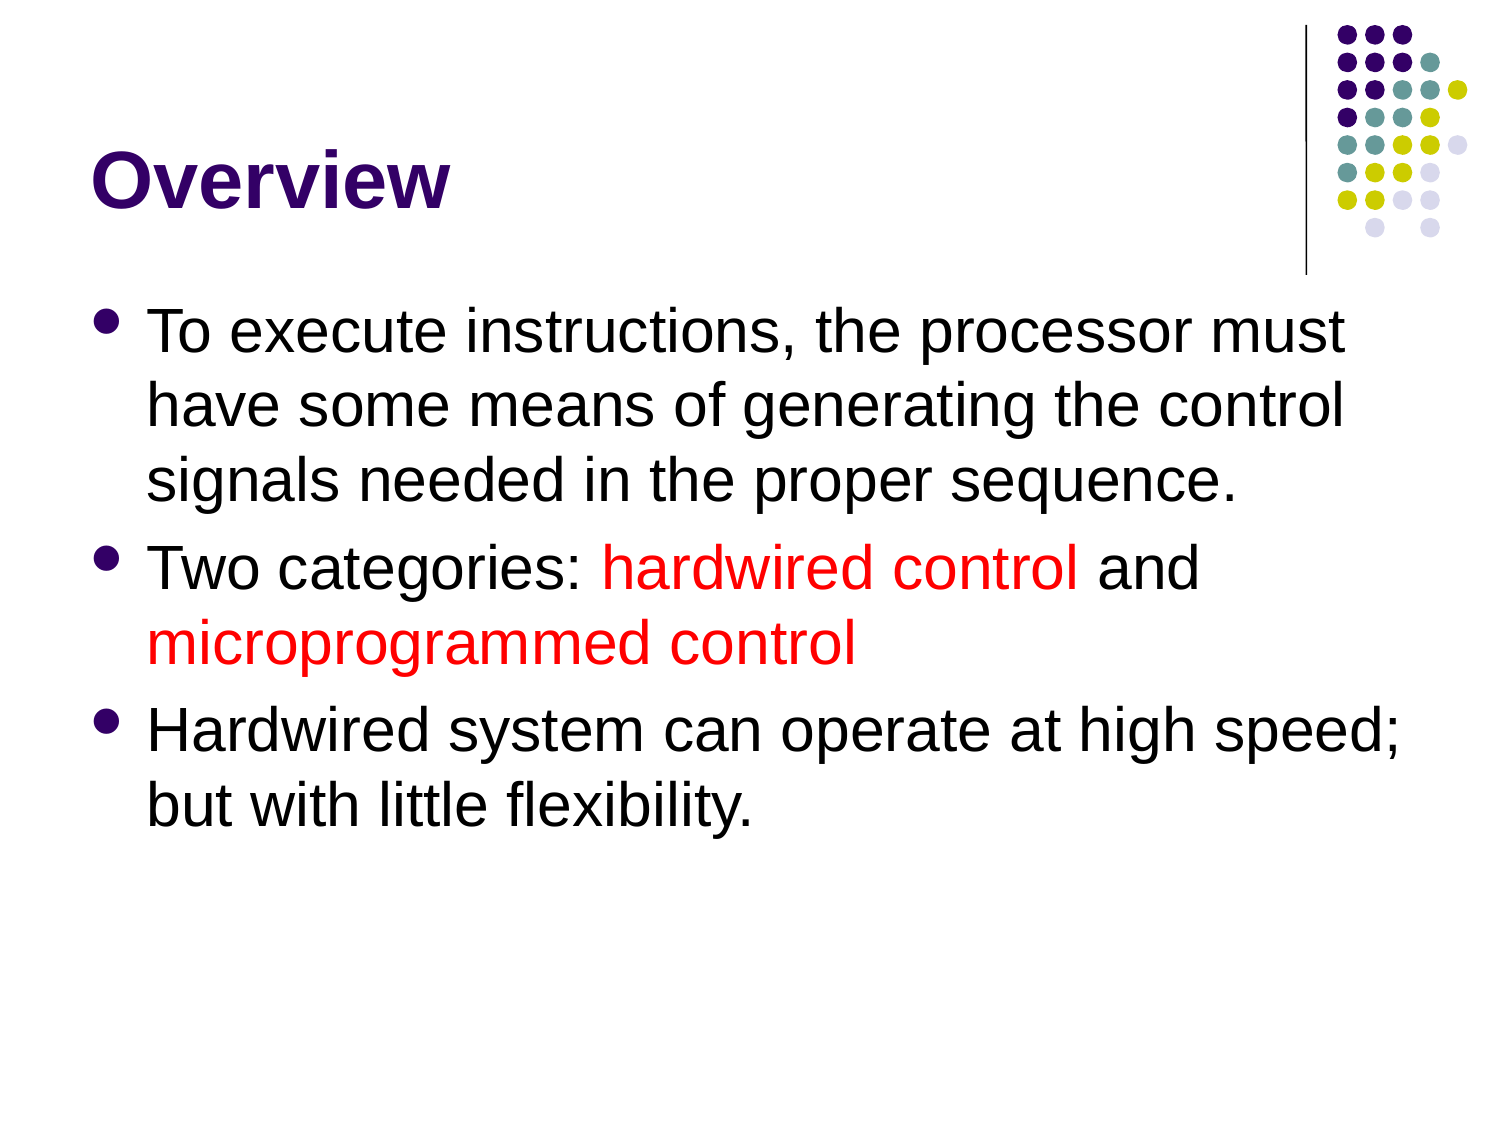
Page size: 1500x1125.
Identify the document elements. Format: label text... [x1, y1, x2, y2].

list To execute instructions, the processor must have some means of generating the control signals needed in the proper sequence. Two categories: hardwired control and microprogrammed control Hardwired system can operate at high speed; but with little flexibility. [74, 281, 1426, 1006]
title Overview [74, 19, 1313, 233]
